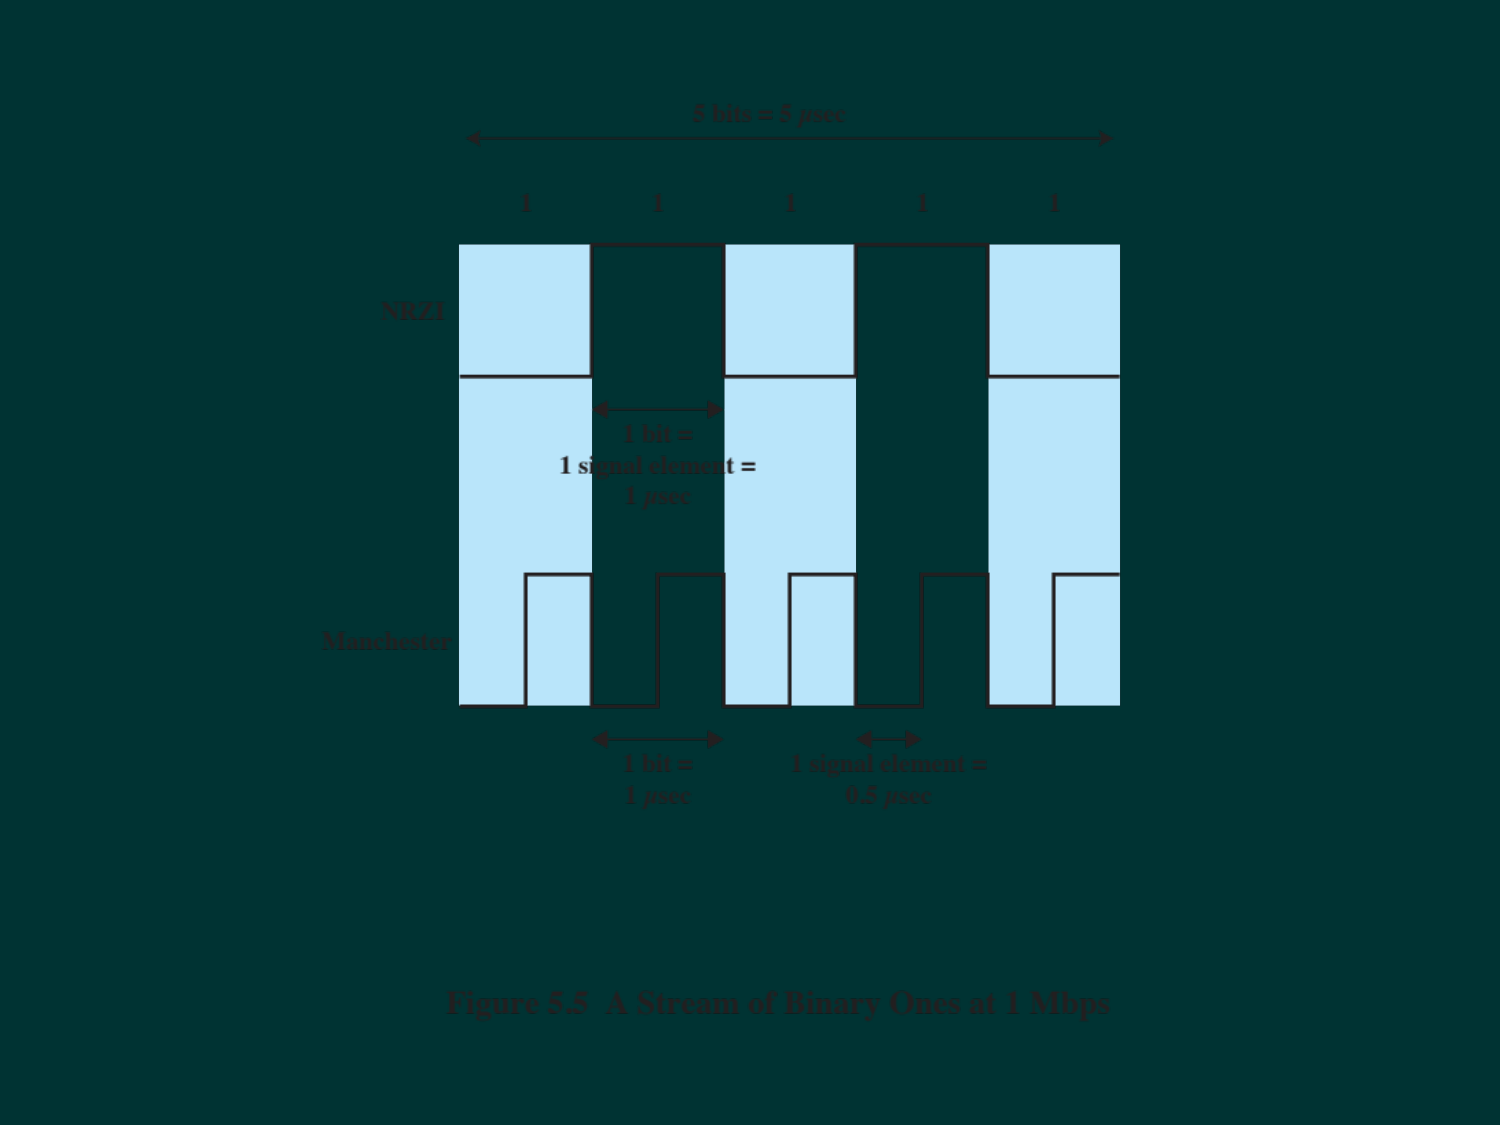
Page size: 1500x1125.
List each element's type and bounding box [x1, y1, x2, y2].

picture [249, 49, 1251, 1064]
